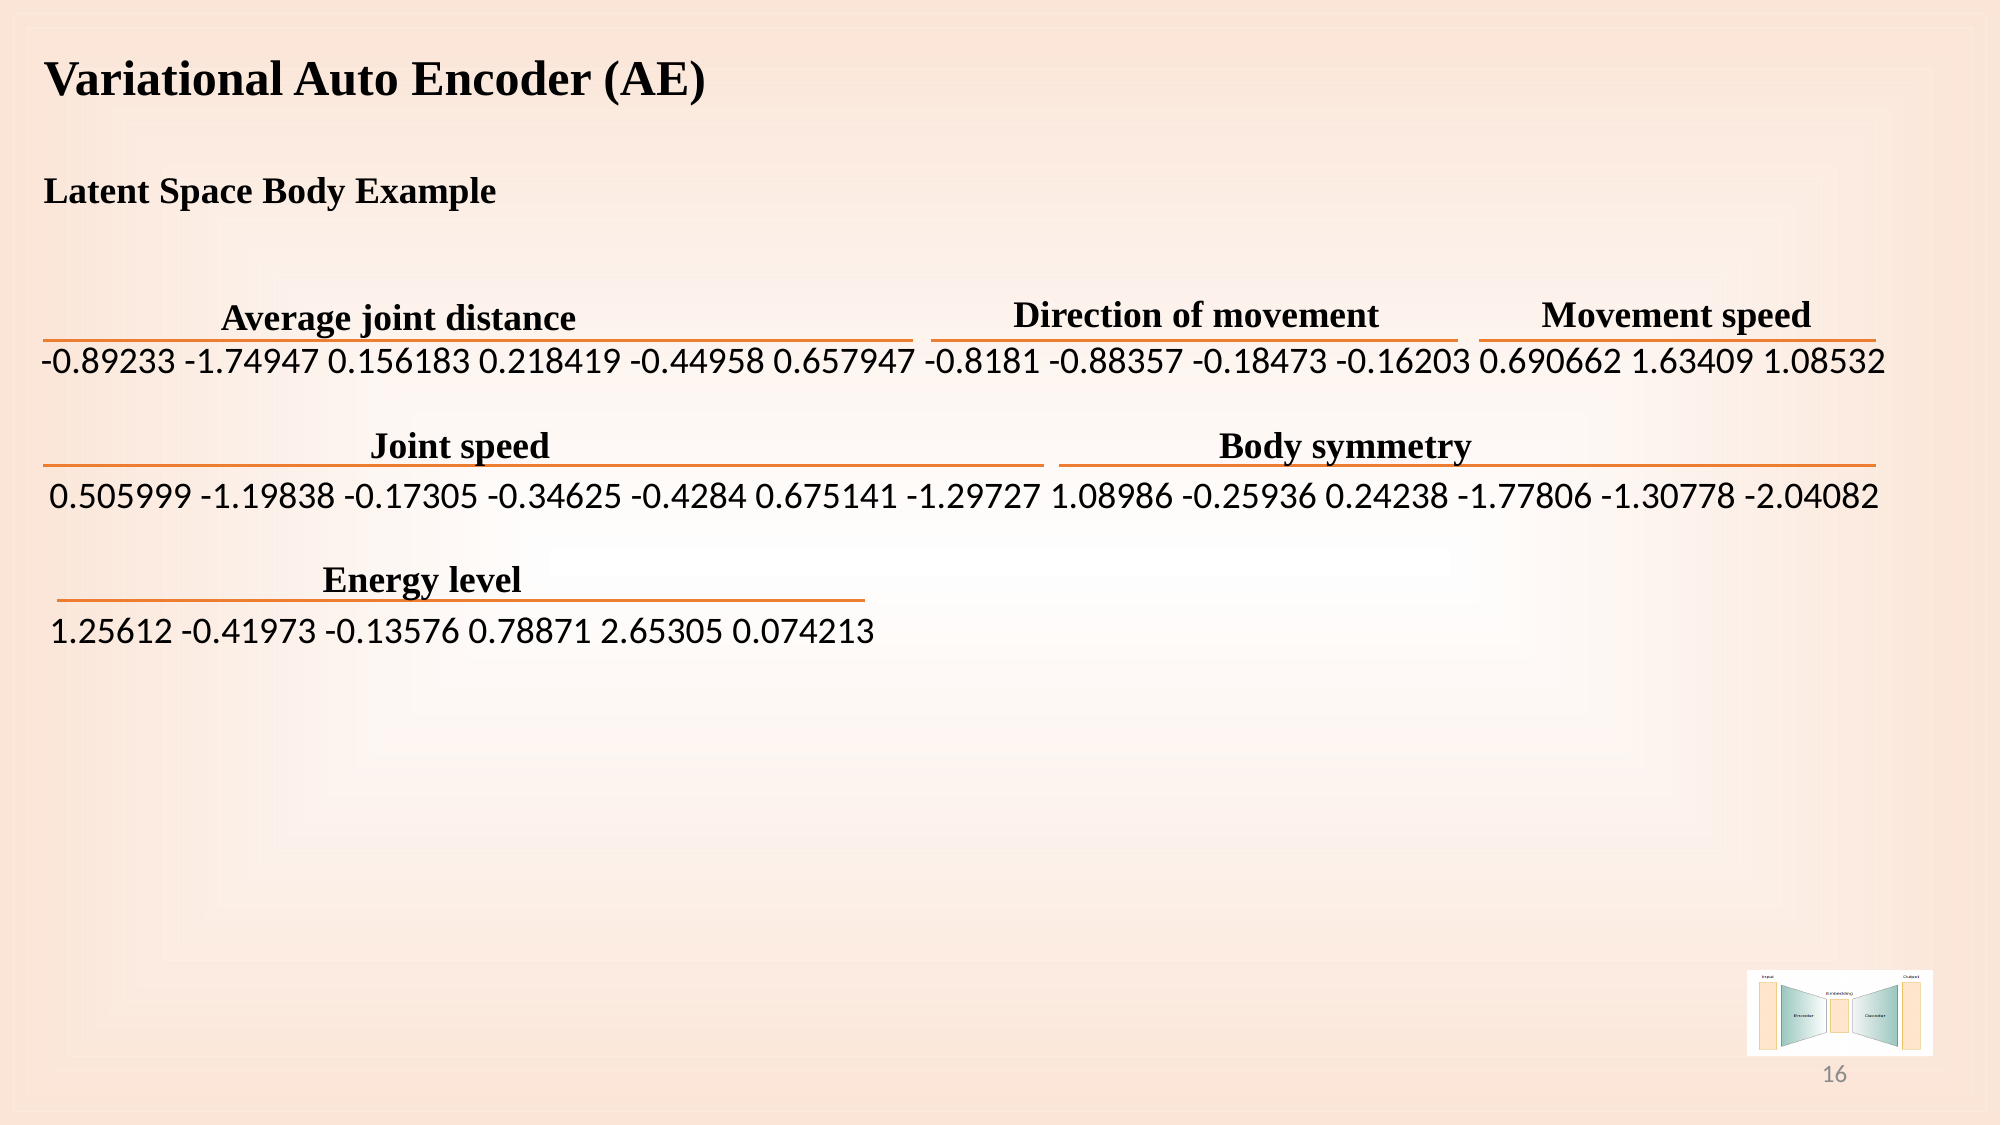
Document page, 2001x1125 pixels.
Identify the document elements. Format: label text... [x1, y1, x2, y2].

text_box Variational Auto Encoder (AE) Latent Space Body Example [28, 38, 1974, 353]
slide_number 16 [1412, 1042, 1863, 1103]
text_box Joint speed [355, 466, 708, 474]
picture [1747, 970, 1933, 1056]
text_box Energy level [307, 547, 1015, 608]
text_box Average joint distance [206, 286, 1032, 346]
text_box Body symmetry [1204, 413, 1811, 465]
text_box Body symmetry [1204, 466, 1811, 474]
text_box Joint speed [355, 413, 708, 465]
text_box Movement speed [1526, 282, 1925, 343]
text_box Direction of movement [998, 282, 1516, 343]
text_box -0.89233 -1.74947 0.156183 0.218419 -0.44958 0.657947 -0.8181 -0.88357 -0.18473 -0.16203 0.690662 1.63409 1.08532 0.505999 -1.19838 -0.17305 -0.34625 -0.4284 0.675141 -1.29727 1.08986 -0.25936 0.24238 -1.77806 -1.30778 -2.04082 1.25612 -0.41973 -0.13576 0.78871 2.65305 0.074213 [26, 223, 1972, 659]
